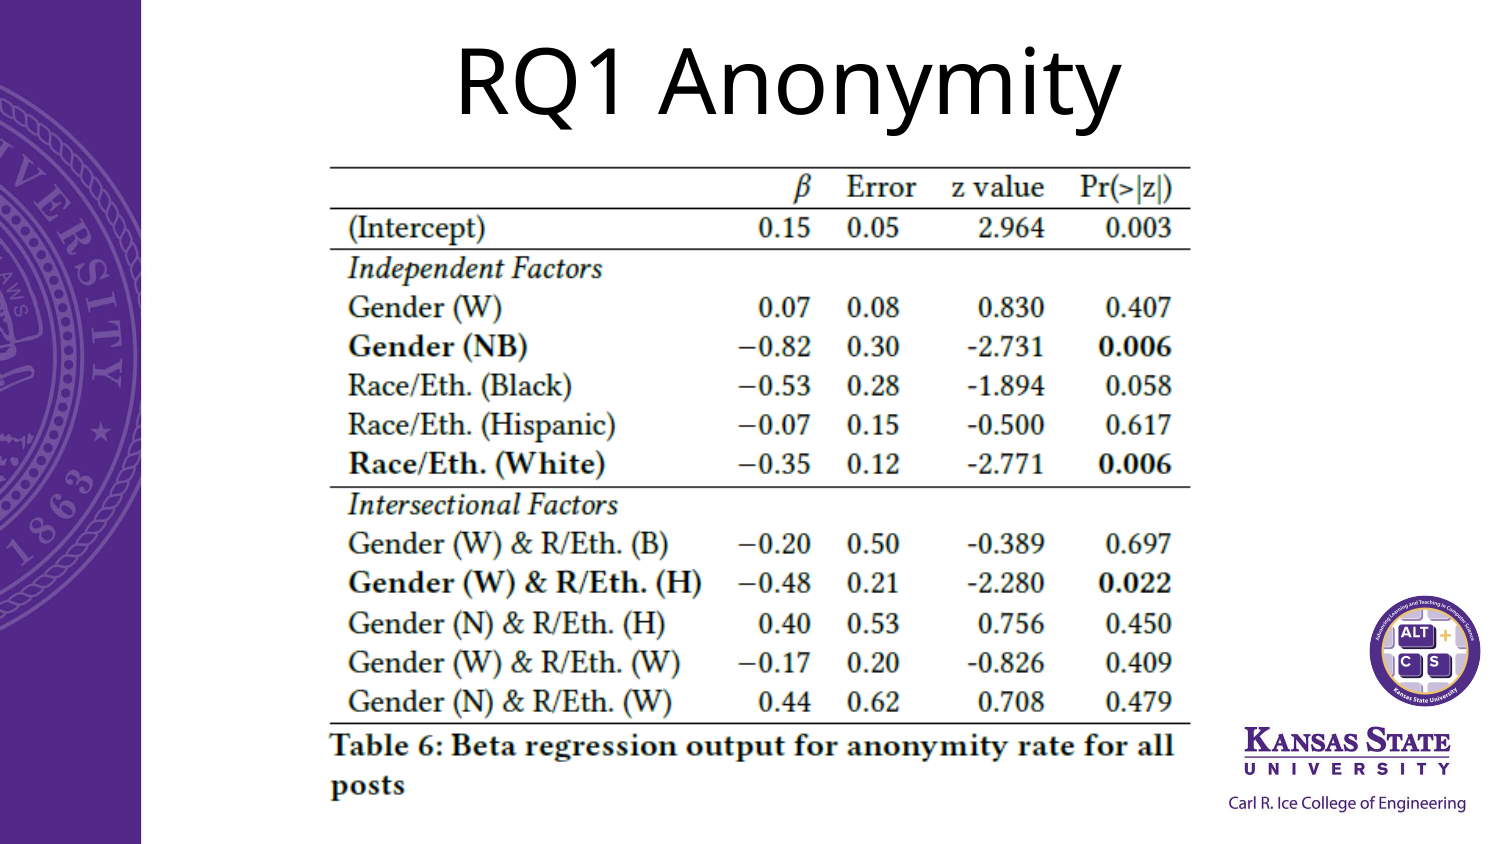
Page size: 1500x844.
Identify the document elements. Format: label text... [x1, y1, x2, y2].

title RQ1 Anonymity [151, 38, 1425, 118]
picture [0, 0, 1500, 844]
